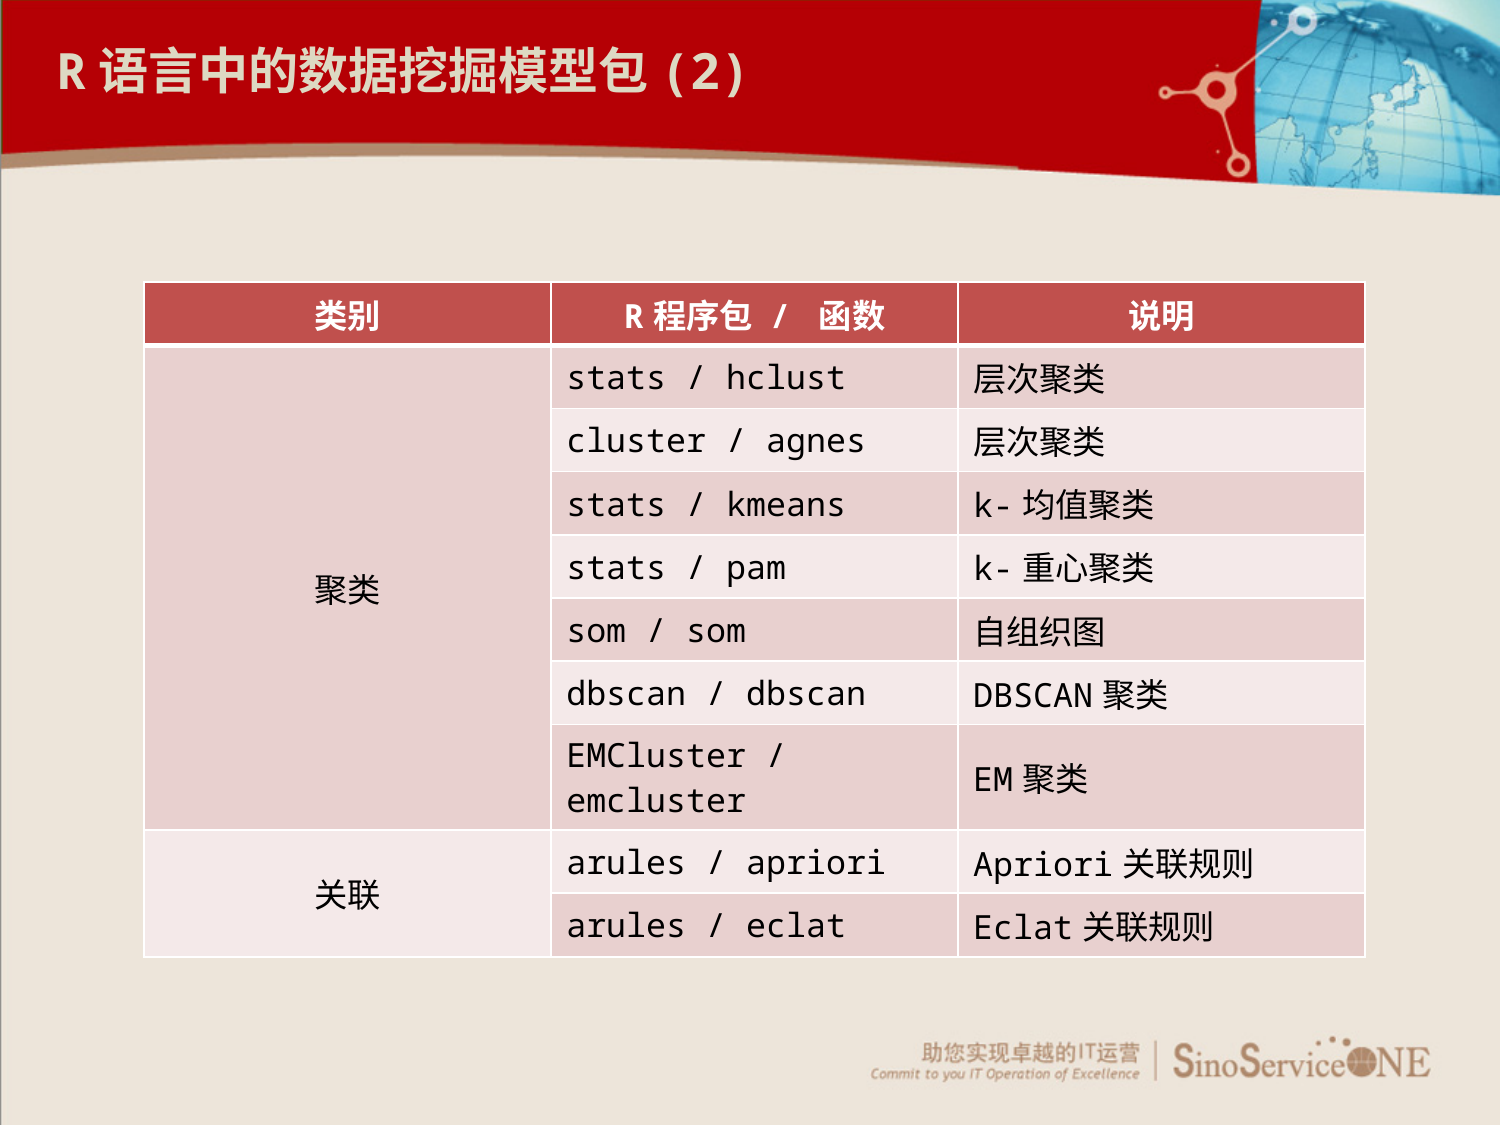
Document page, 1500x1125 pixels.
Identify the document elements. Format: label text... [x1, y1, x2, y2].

table_cell DBSCAN聚类 [959, 662, 1364, 724]
table_cell dbscan / dbscan [552, 662, 957, 724]
title R语言中的数据挖掘模型包(2) [41, 30, 1105, 108]
table_cell 层次聚类 [959, 409, 1364, 471]
table_cell arules / apriori [552, 831, 957, 892]
table_cell stats / hclust [552, 348, 957, 408]
table_cell EMCluster / emcluster [552, 725, 957, 829]
table_cell 关联 [145, 831, 550, 956]
table_cell 层次聚类 [959, 348, 1364, 408]
table_cell Apriori关联规则 [959, 831, 1364, 892]
table_cell EM聚类 [959, 725, 1364, 829]
table_header 类别 [145, 283, 550, 343]
table_cell stats / kmeans [552, 472, 957, 534]
table_cell arules / eclat [552, 894, 957, 956]
table_cell k-重心聚类 [959, 536, 1364, 597]
table_cell k-均值聚类 [959, 472, 1364, 534]
table_cell stats / pam [552, 536, 957, 597]
table_cell Eclat关联规则 [959, 894, 1364, 956]
table_cell 自组织图 [959, 599, 1364, 660]
table_header R程序包 / 函数 [552, 283, 957, 343]
table_header 说明 [959, 283, 1364, 343]
table_cell 聚类 [145, 348, 550, 829]
table_cell som / som [552, 599, 957, 660]
picture [0, 0, 1500, 1125]
table_cell cluster / agnes [552, 409, 957, 471]
